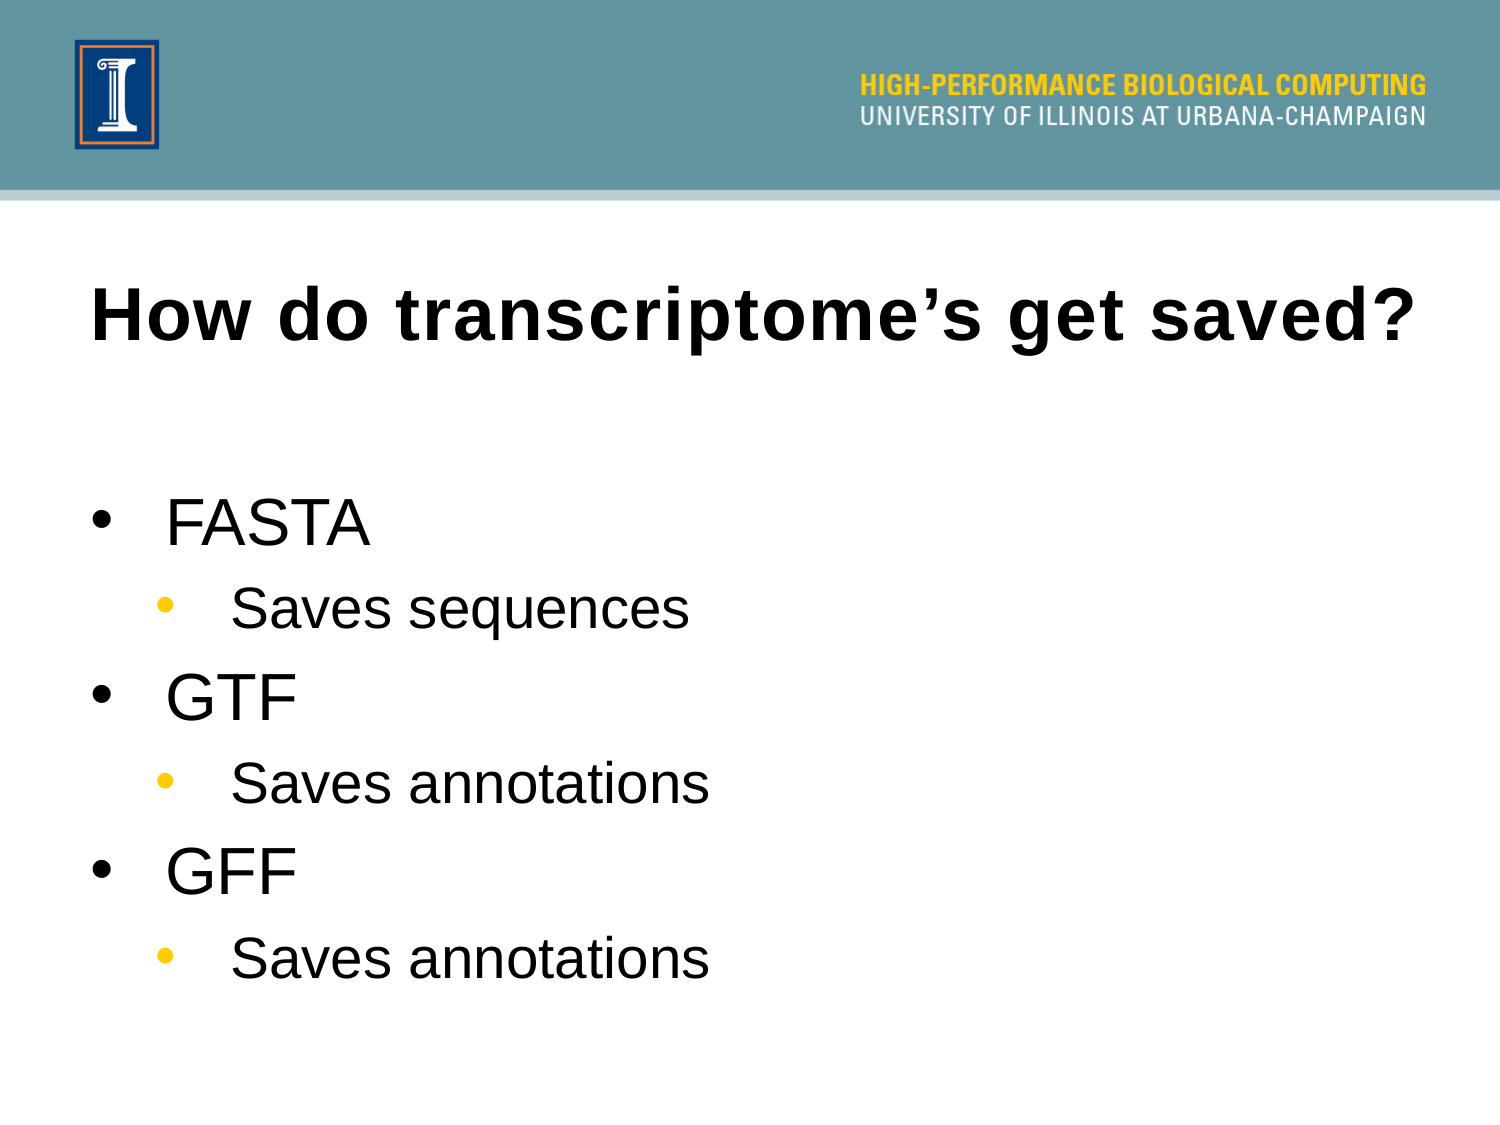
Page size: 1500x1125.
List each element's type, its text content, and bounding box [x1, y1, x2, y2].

list FASTA Saves sequences GTF Saves annotations GFF Saves annotations [75, 470, 1425, 1046]
title How do transcriptome’s get saved? [75, 228, 1477, 393]
picture [0, 0, 1500, 1125]
